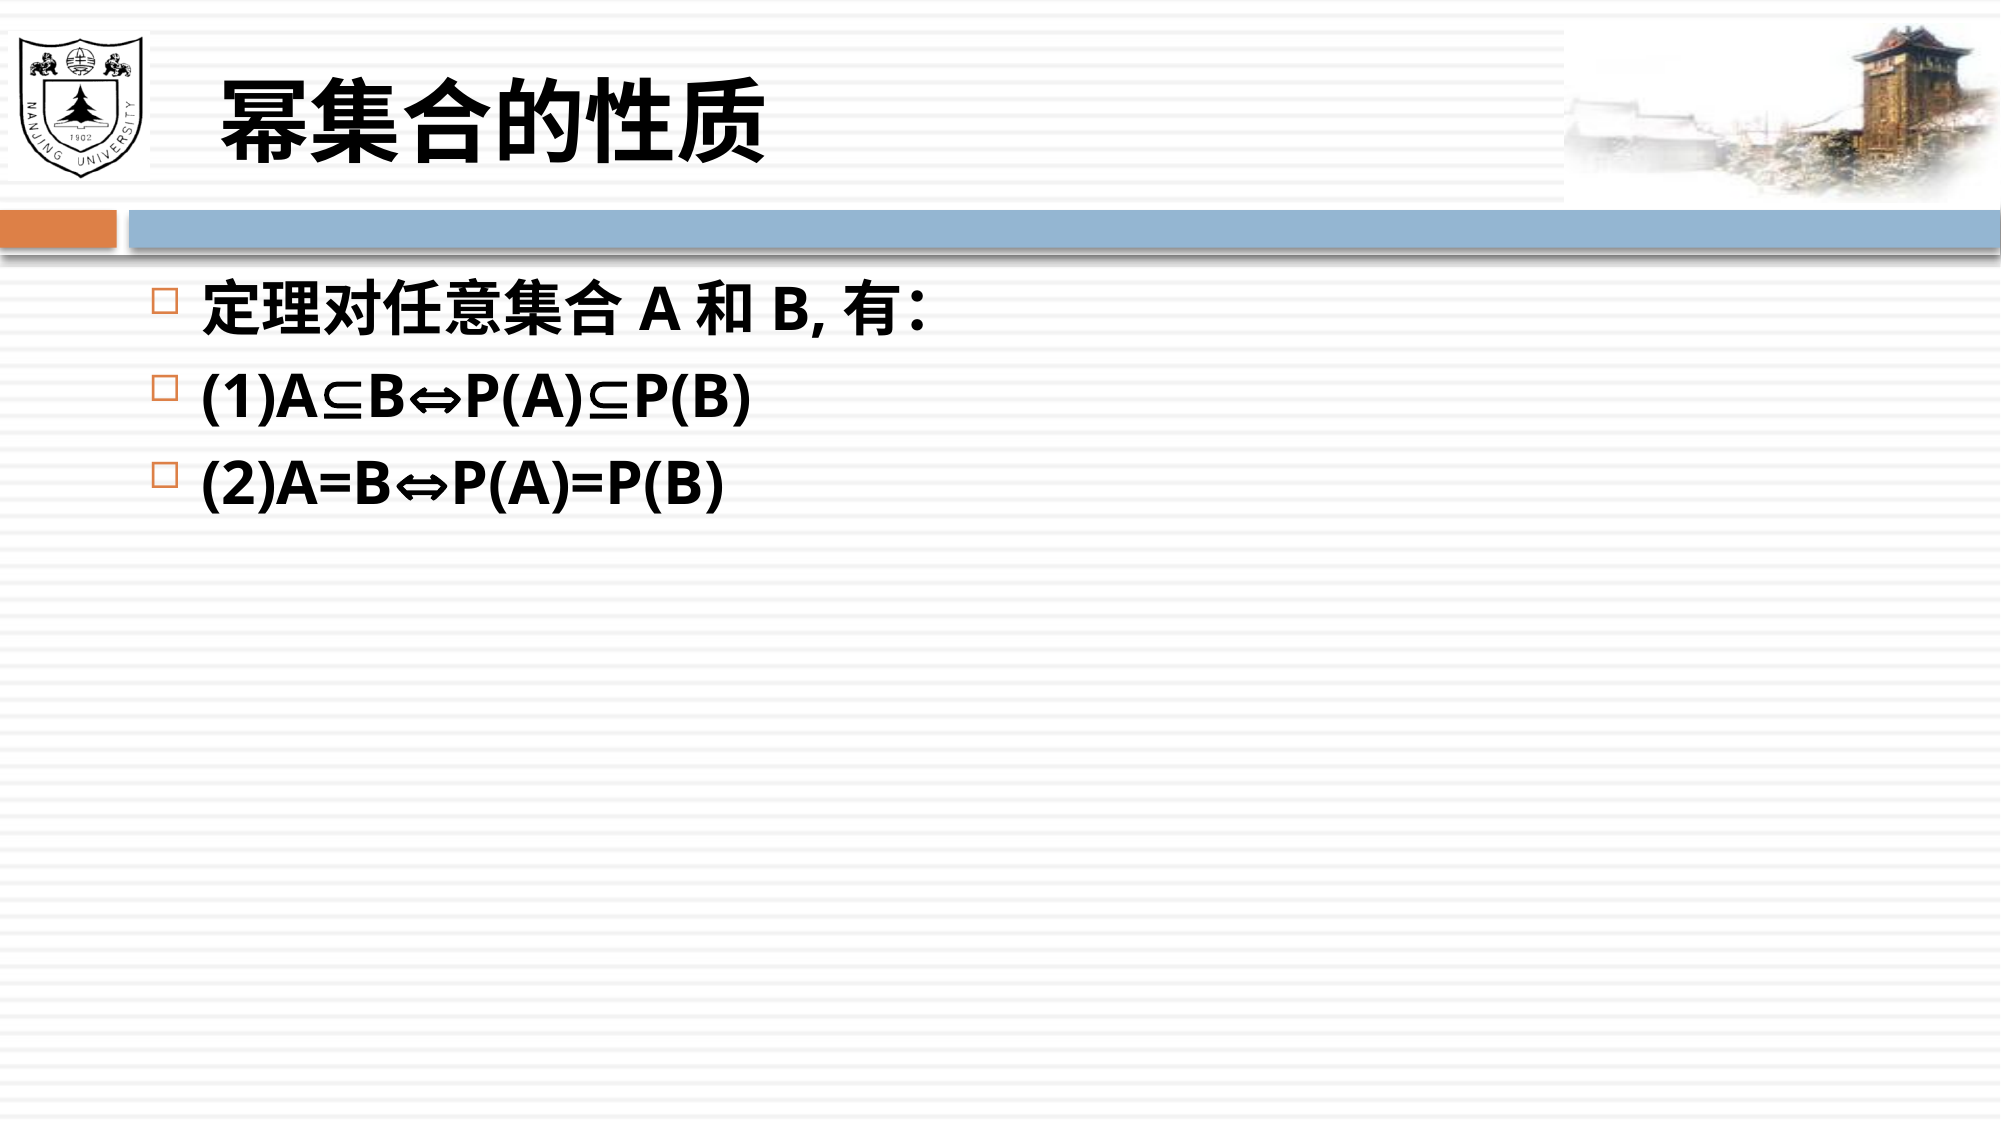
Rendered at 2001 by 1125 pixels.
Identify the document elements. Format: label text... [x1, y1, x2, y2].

title 幂集合的性质 [203, 37, 1804, 200]
list 定理对任意集合A和B,有： (1)ABP(A)P(B) (2)A=BP(A)=P(B) [133, 262, 1918, 1000]
picture [0, 0, 2001, 1125]
